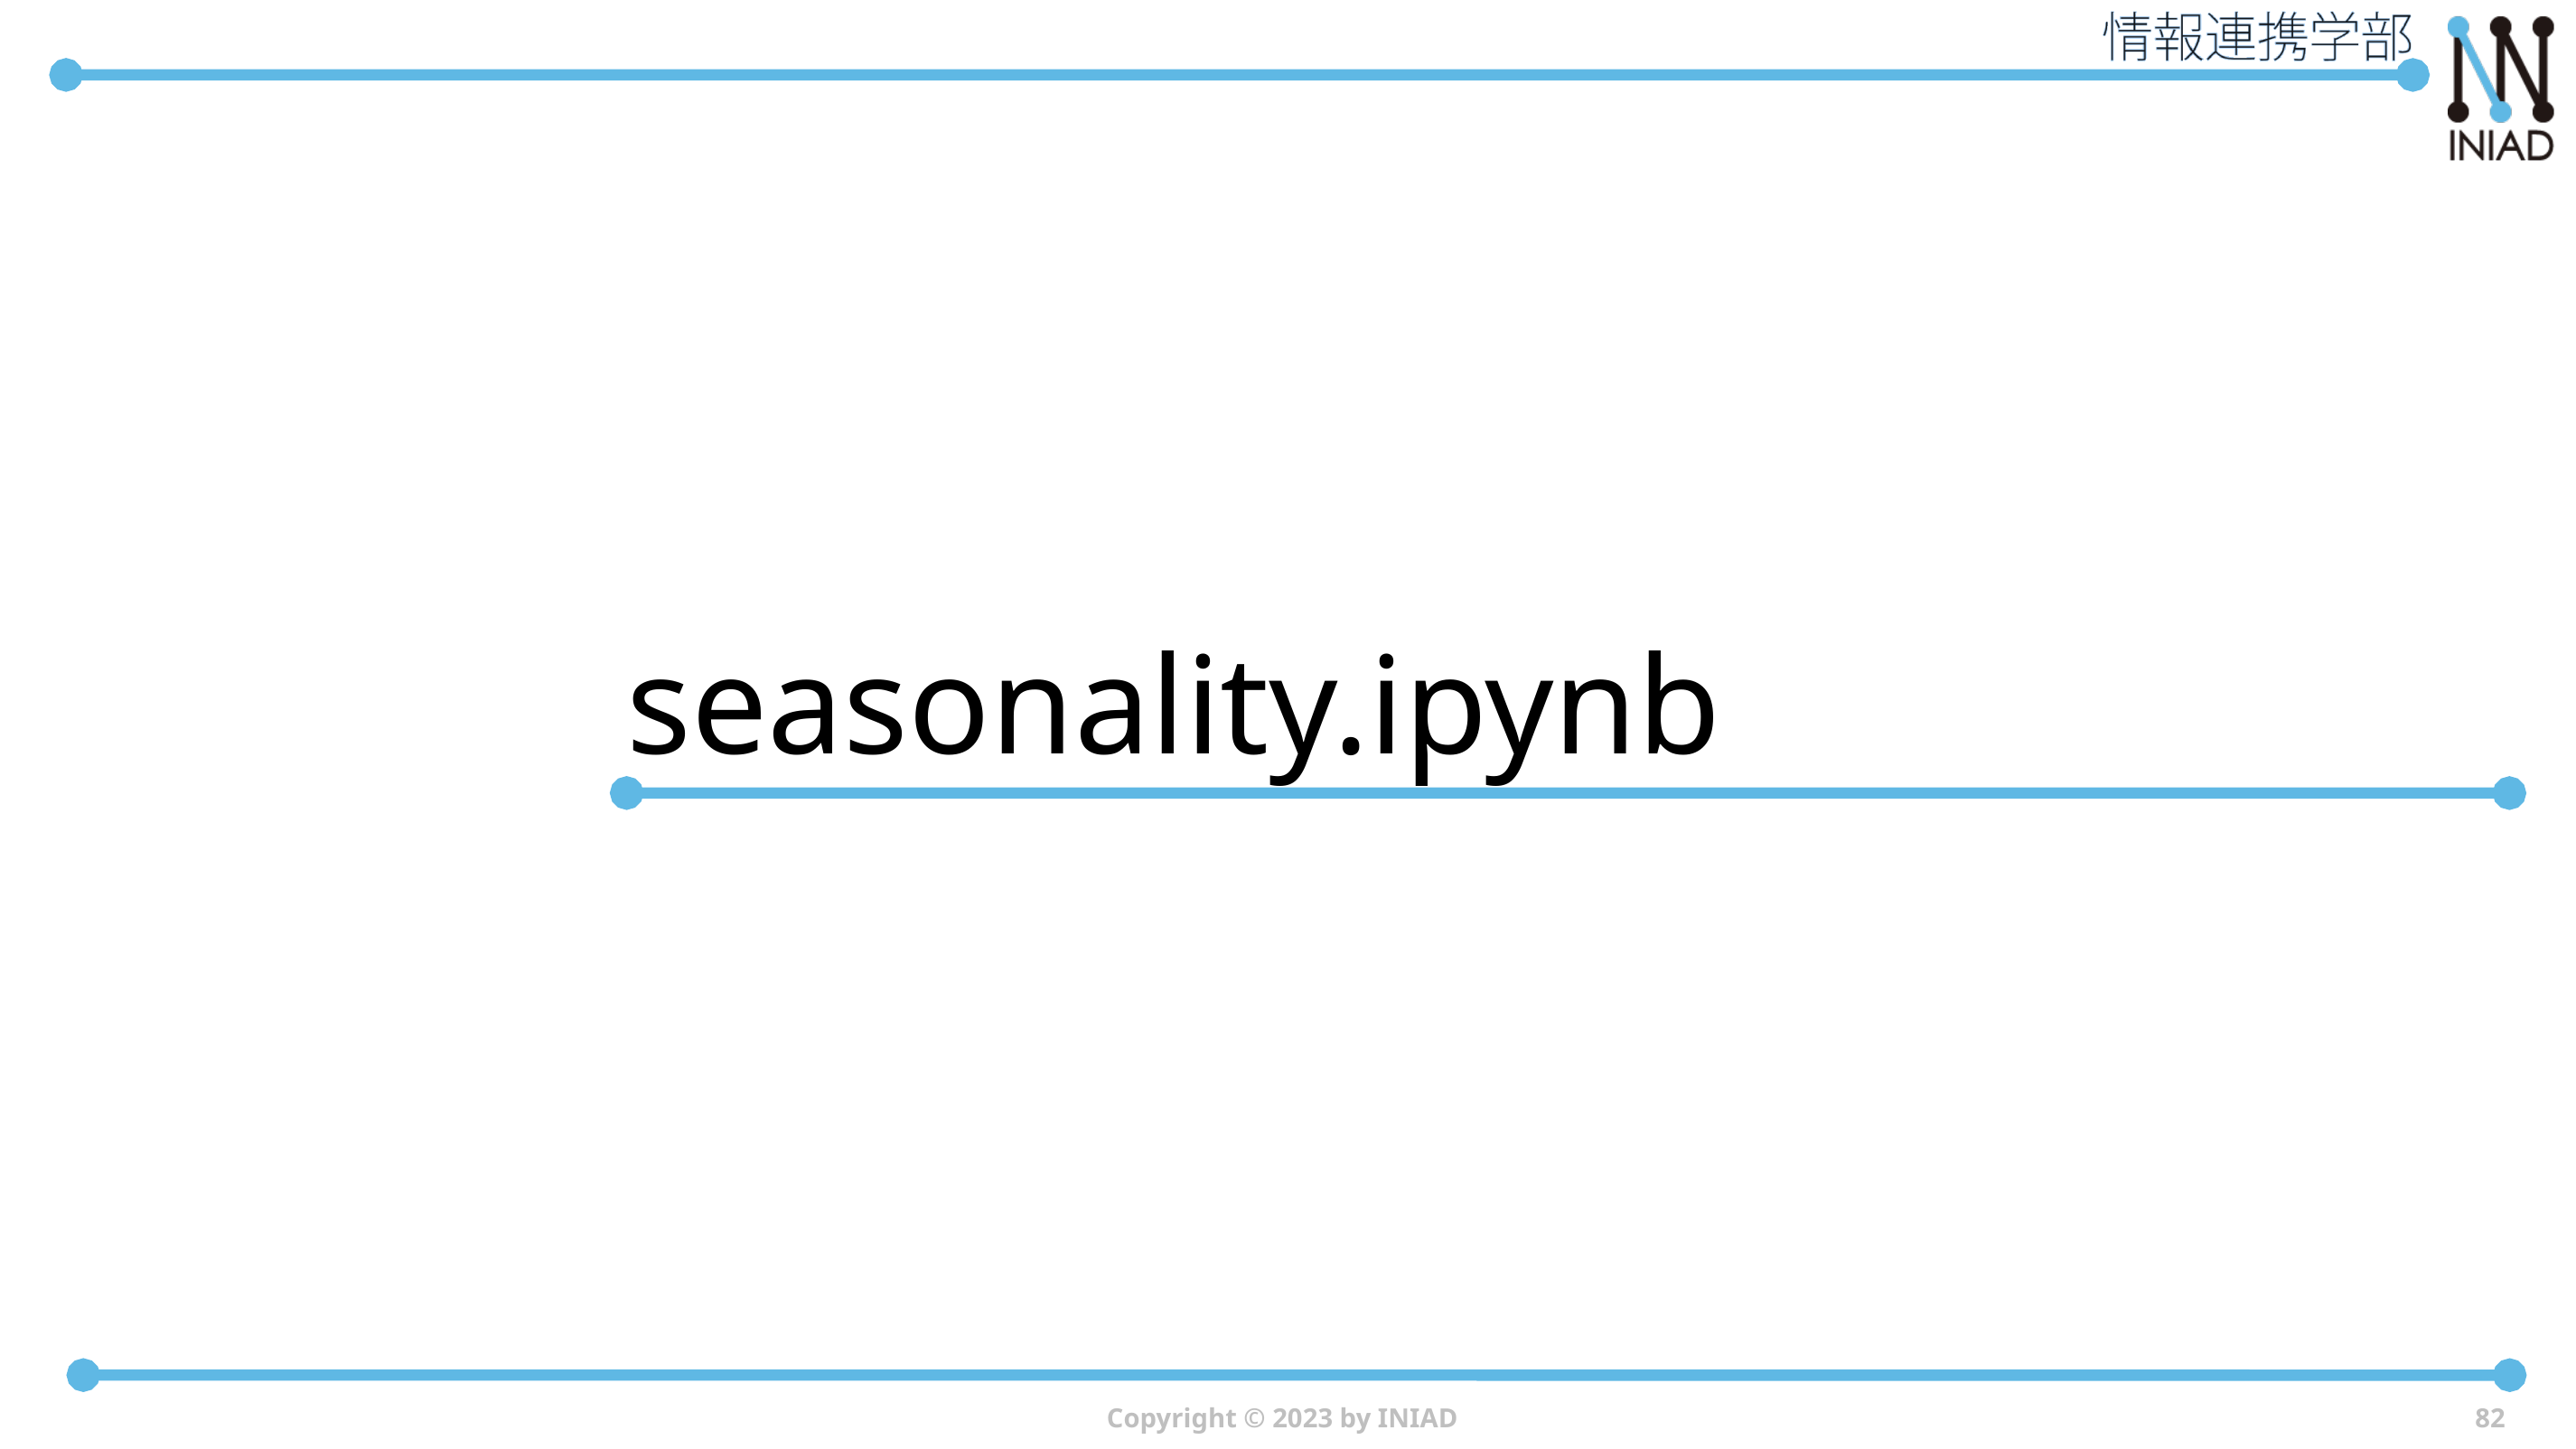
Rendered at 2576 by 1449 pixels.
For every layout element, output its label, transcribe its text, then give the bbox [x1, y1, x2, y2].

footer Copyright © 2023 by INIAD [59, 1374, 2506, 1445]
title seasonality.ipynb [626, 72, 2508, 789]
slide_number 82 [2376, 1376, 2519, 1445]
picture [2448, 12, 2555, 170]
